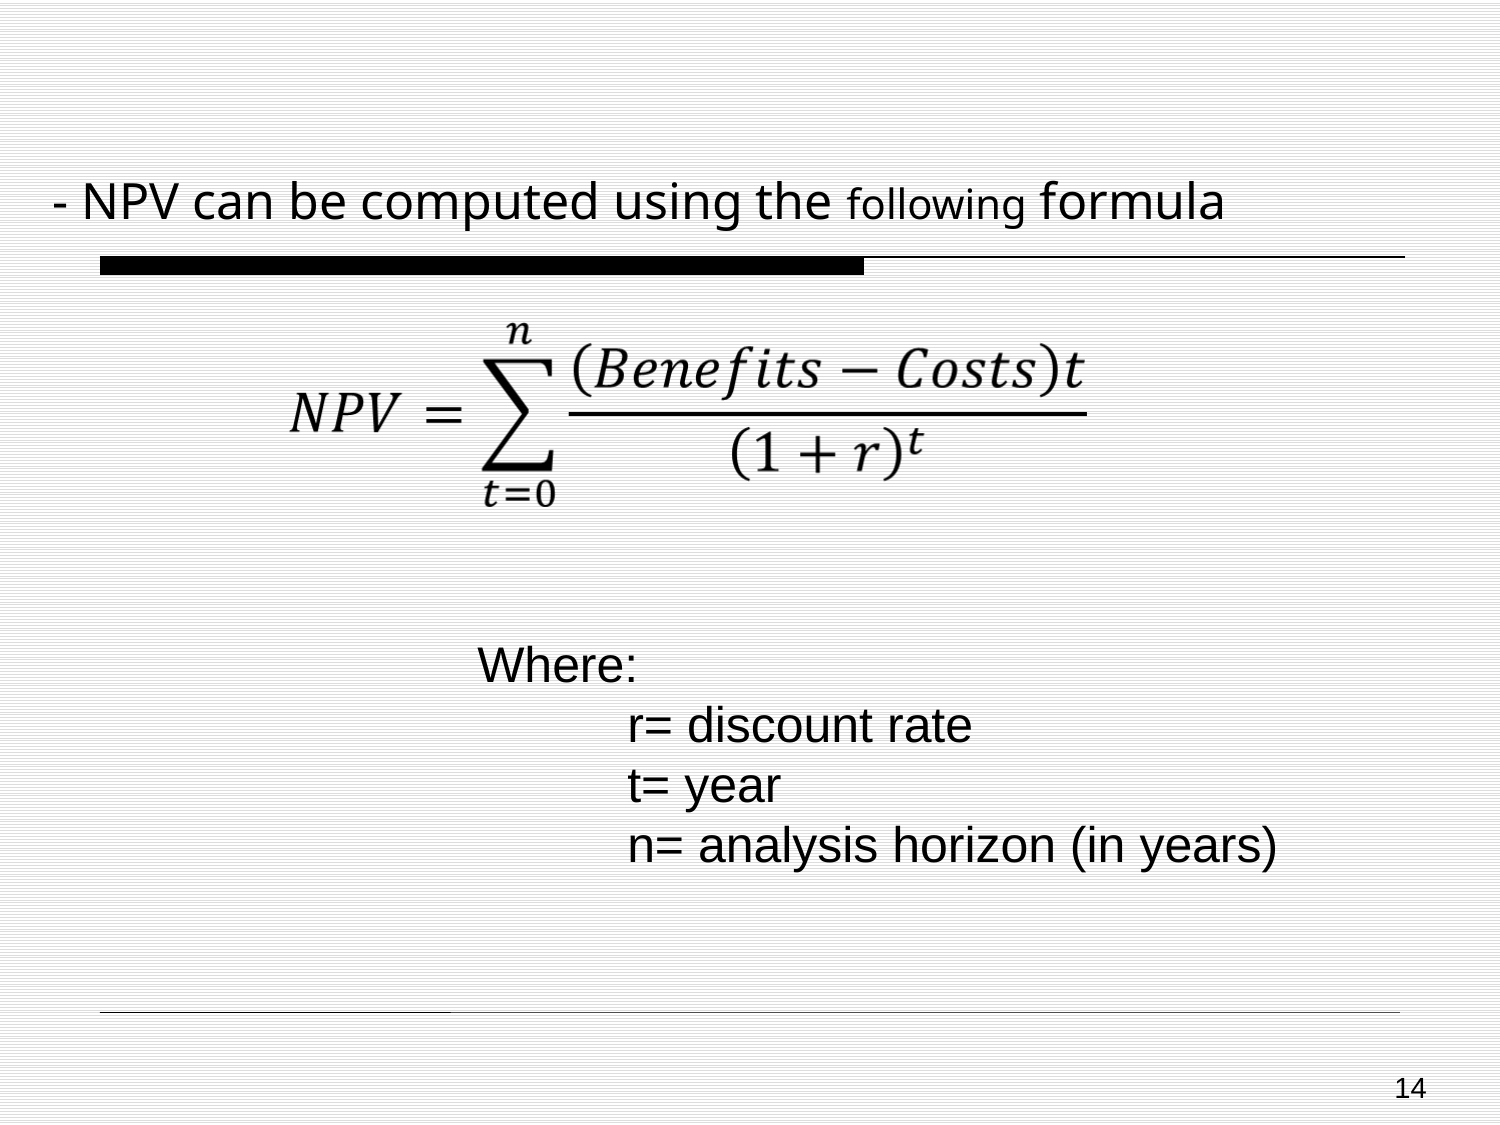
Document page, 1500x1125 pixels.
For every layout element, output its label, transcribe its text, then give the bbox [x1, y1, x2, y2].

text_box Where: r= discount rate t= year n= analysis horizon (in years) [462, 624, 1313, 940]
title - NPV can be computed using the following formula [37, 50, 1500, 238]
slide_number 14 [1379, 1062, 1500, 1108]
text_box [261, 307, 1114, 517]
